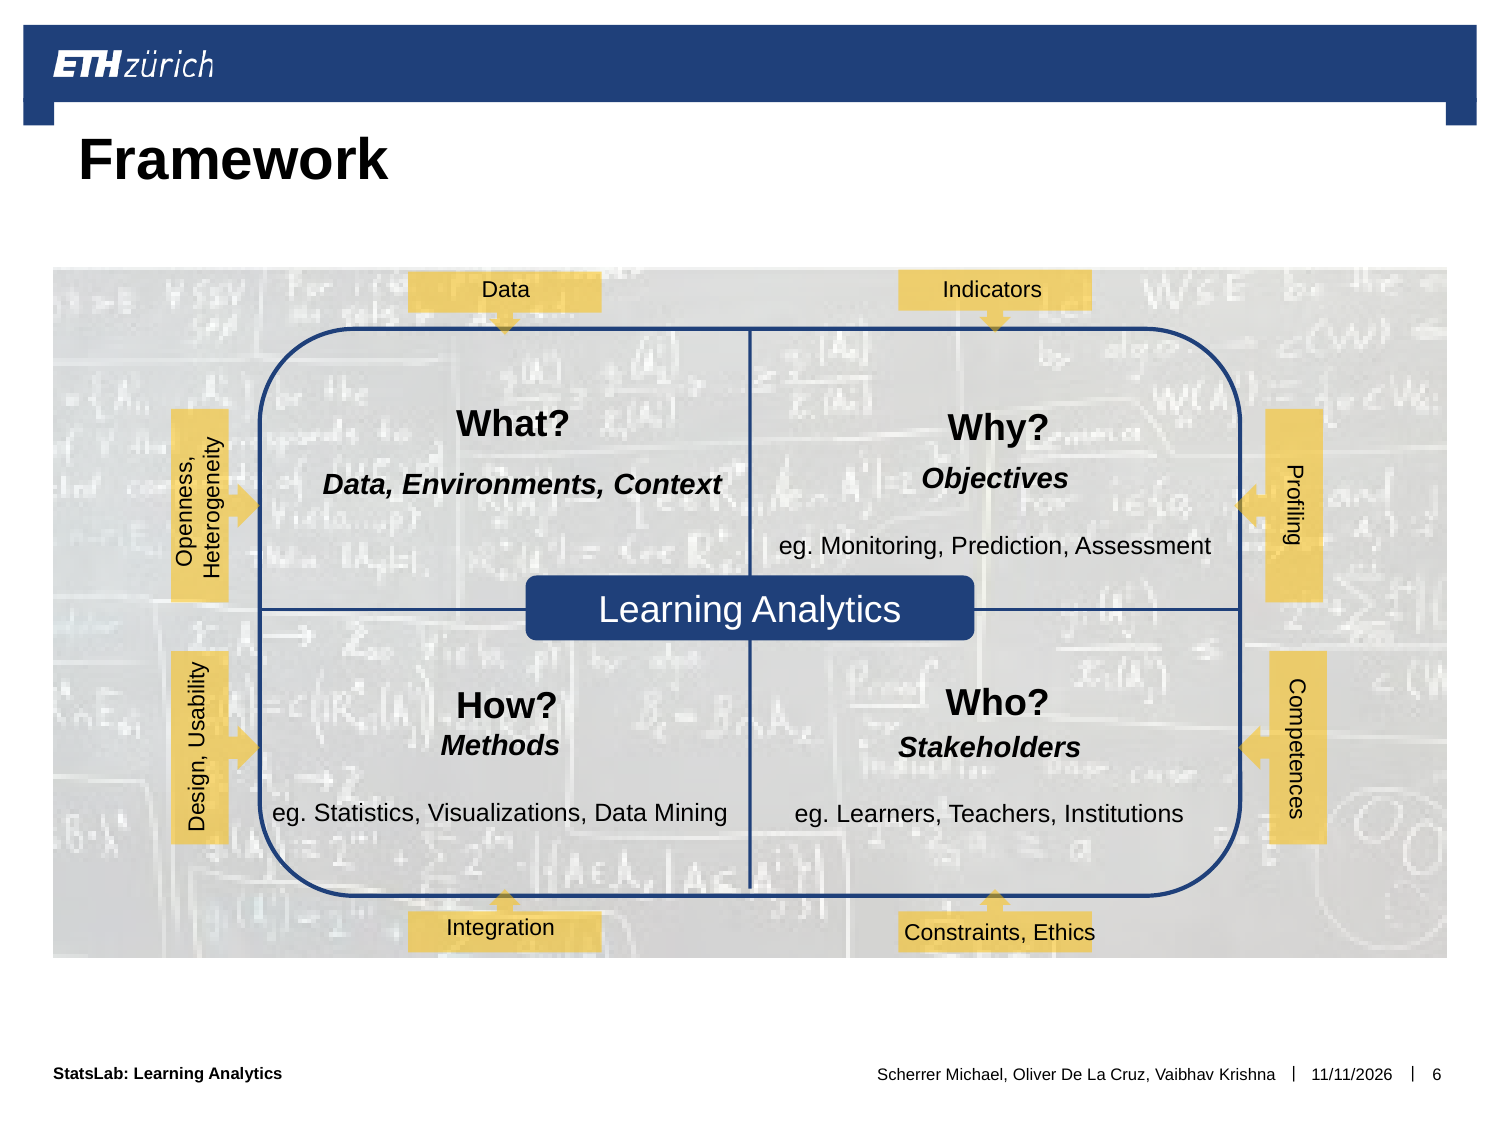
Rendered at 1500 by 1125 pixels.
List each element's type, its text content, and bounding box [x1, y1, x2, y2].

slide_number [1302, 1034, 1403, 1112]
picture [52, 267, 1448, 958]
footer Scherrer Michael, Oliver De La Cruz, Vaibhav Krishna [750, 1034, 1277, 1112]
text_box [161, 266, 1328, 954]
slide_number 6 [1415, 1034, 1459, 1112]
title Framework [54, 103, 1449, 268]
